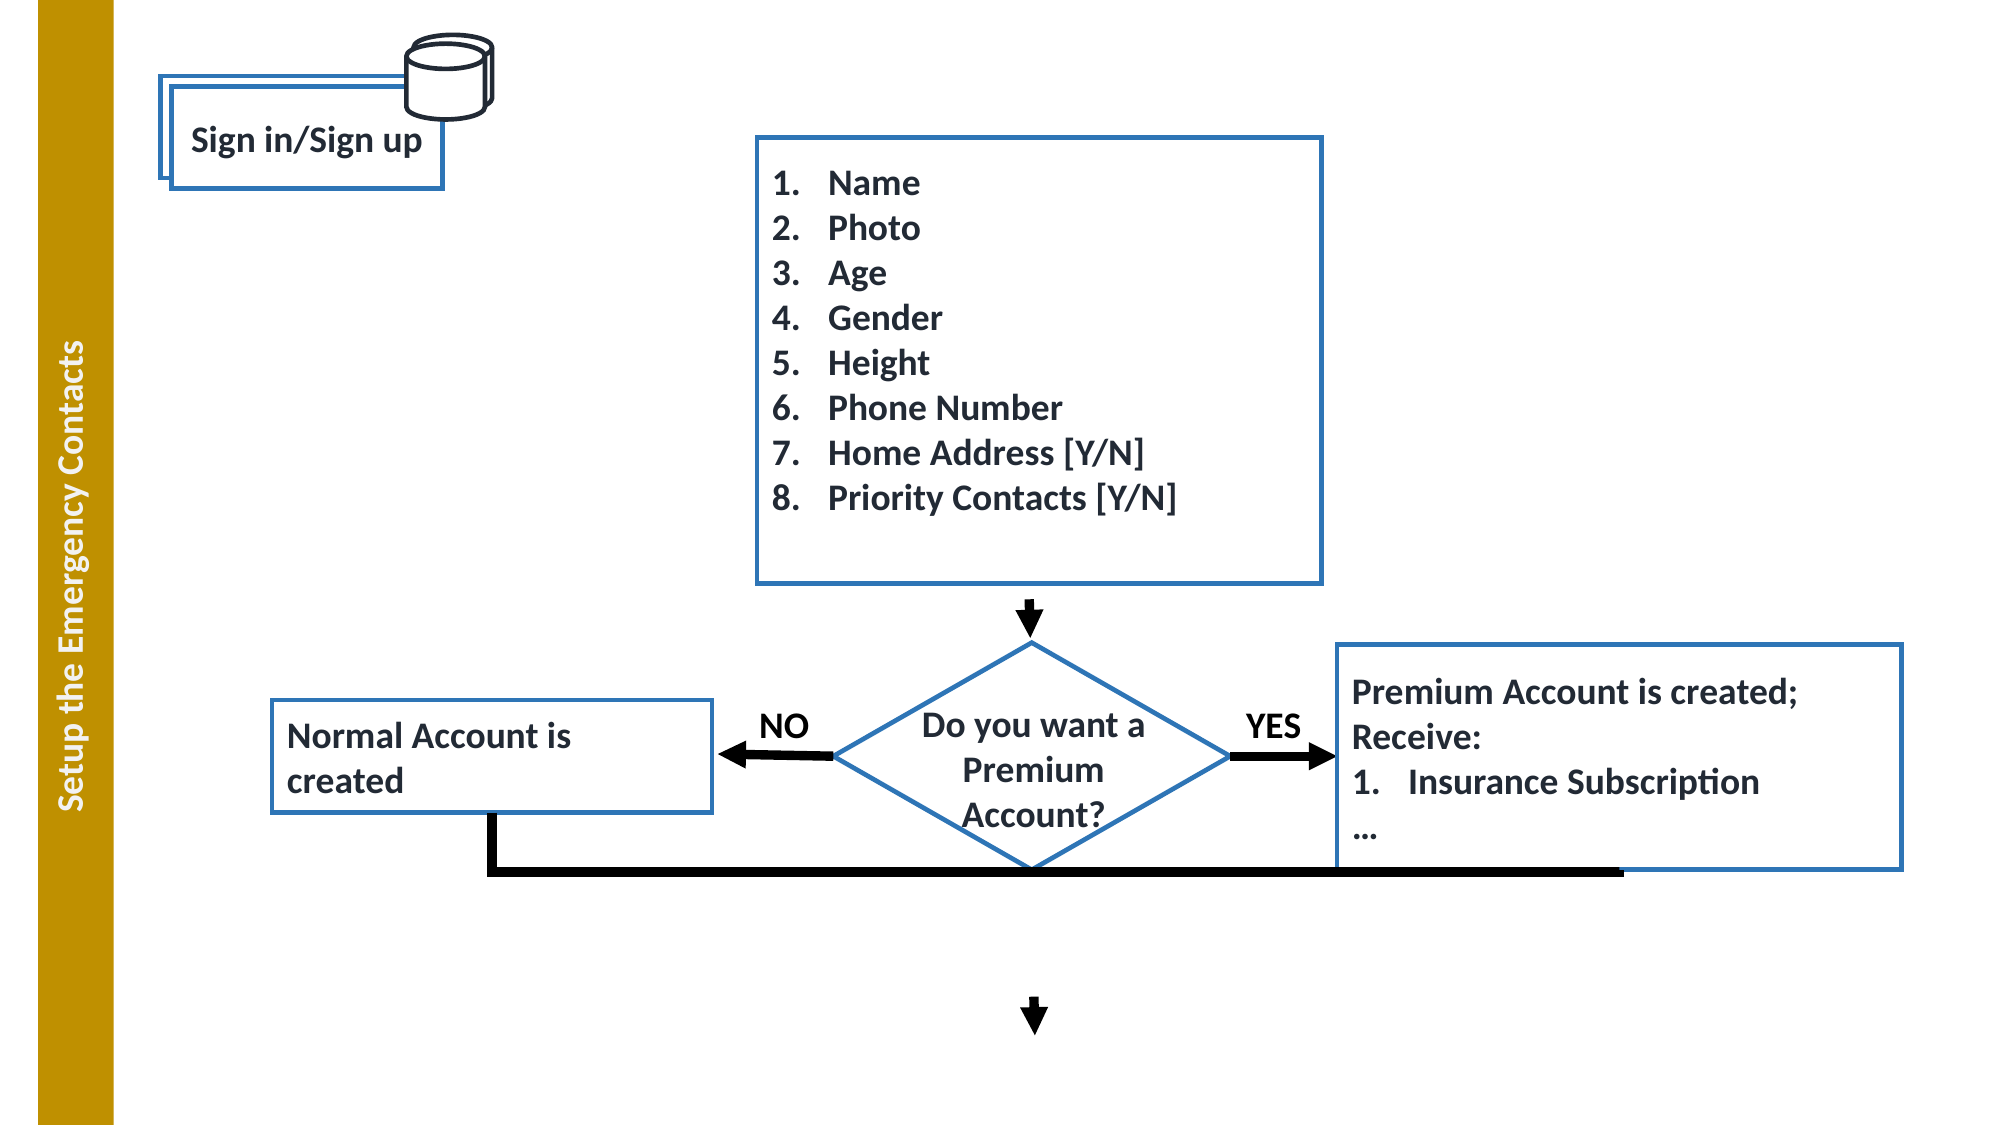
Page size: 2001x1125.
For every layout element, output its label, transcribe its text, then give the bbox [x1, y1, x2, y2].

text_box [834, 728, 879, 784]
text_box NO [744, 693, 835, 754]
text_box Do you want a Premium Account? [1085, 692, 1189, 866]
text_box [943, 644, 1027, 692]
text_box [1085, 671, 1121, 692]
text_box Normal Account is created [271, 699, 713, 814]
text_box Do you want a Premium Account? [879, 692, 1027, 866]
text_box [1027, 277, 1085, 1125]
text_box [160, 75, 405, 179]
text_box Setup the Emergency Contacts [38, 0, 114, 1125]
text_box Do you want a Premium Account? [879, 876, 1027, 887]
text_box Do you want a Premium Account? [1085, 876, 1189, 887]
text_box Sign in/Sign up [170, 85, 443, 190]
text_box Name Photo Age Gender Height Phone Number Home Address [Y/N] Priority Contacts [Y/N] [756, 137, 1322, 584]
text_box [412, 33, 494, 106]
text_box [405, 42, 486, 121]
text_box [1189, 731, 1230, 781]
text_box Premium Account is created; Receive: Insurance Subscription … [1336, 644, 1902, 871]
text_box YES [1231, 693, 1322, 752]
